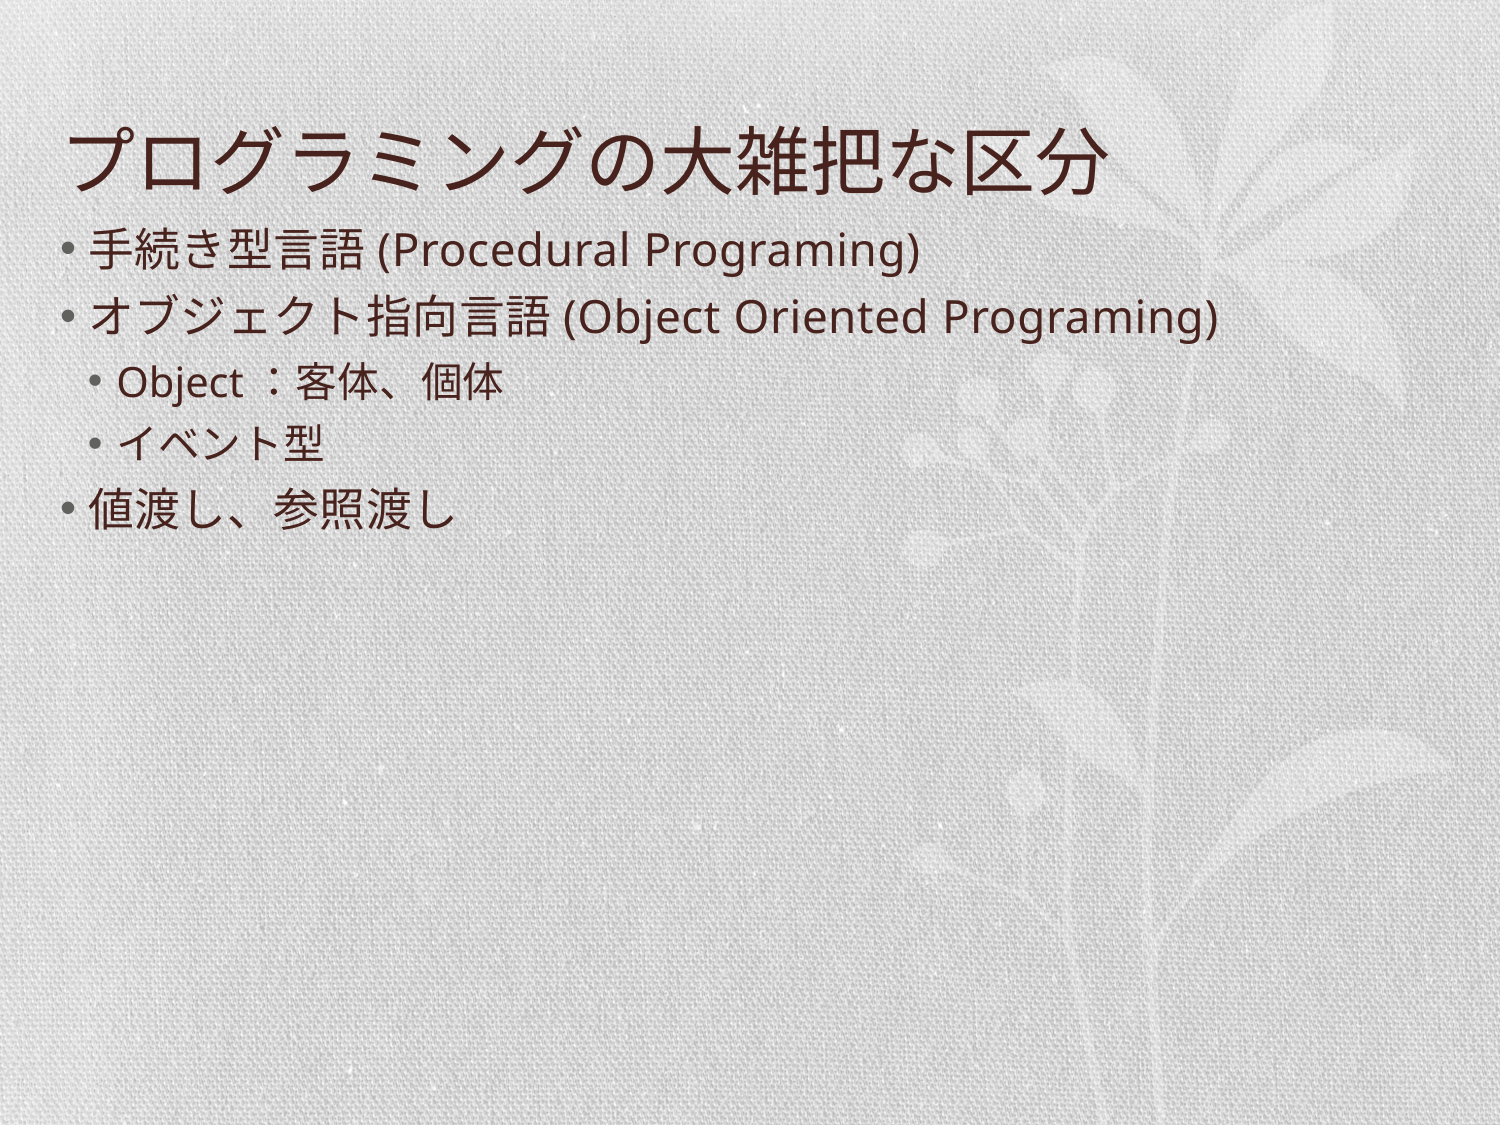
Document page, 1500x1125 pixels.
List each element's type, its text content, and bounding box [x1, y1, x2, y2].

title プログラミングの大雑把な区分 [45, 37, 1455, 213]
list 手続き型言語(Procedural Programing) オブジェクト指向言語(Object Oriented Programing) Object：客体、個体 イベント型 値渡し、参照渡し [45, 213, 1455, 1023]
